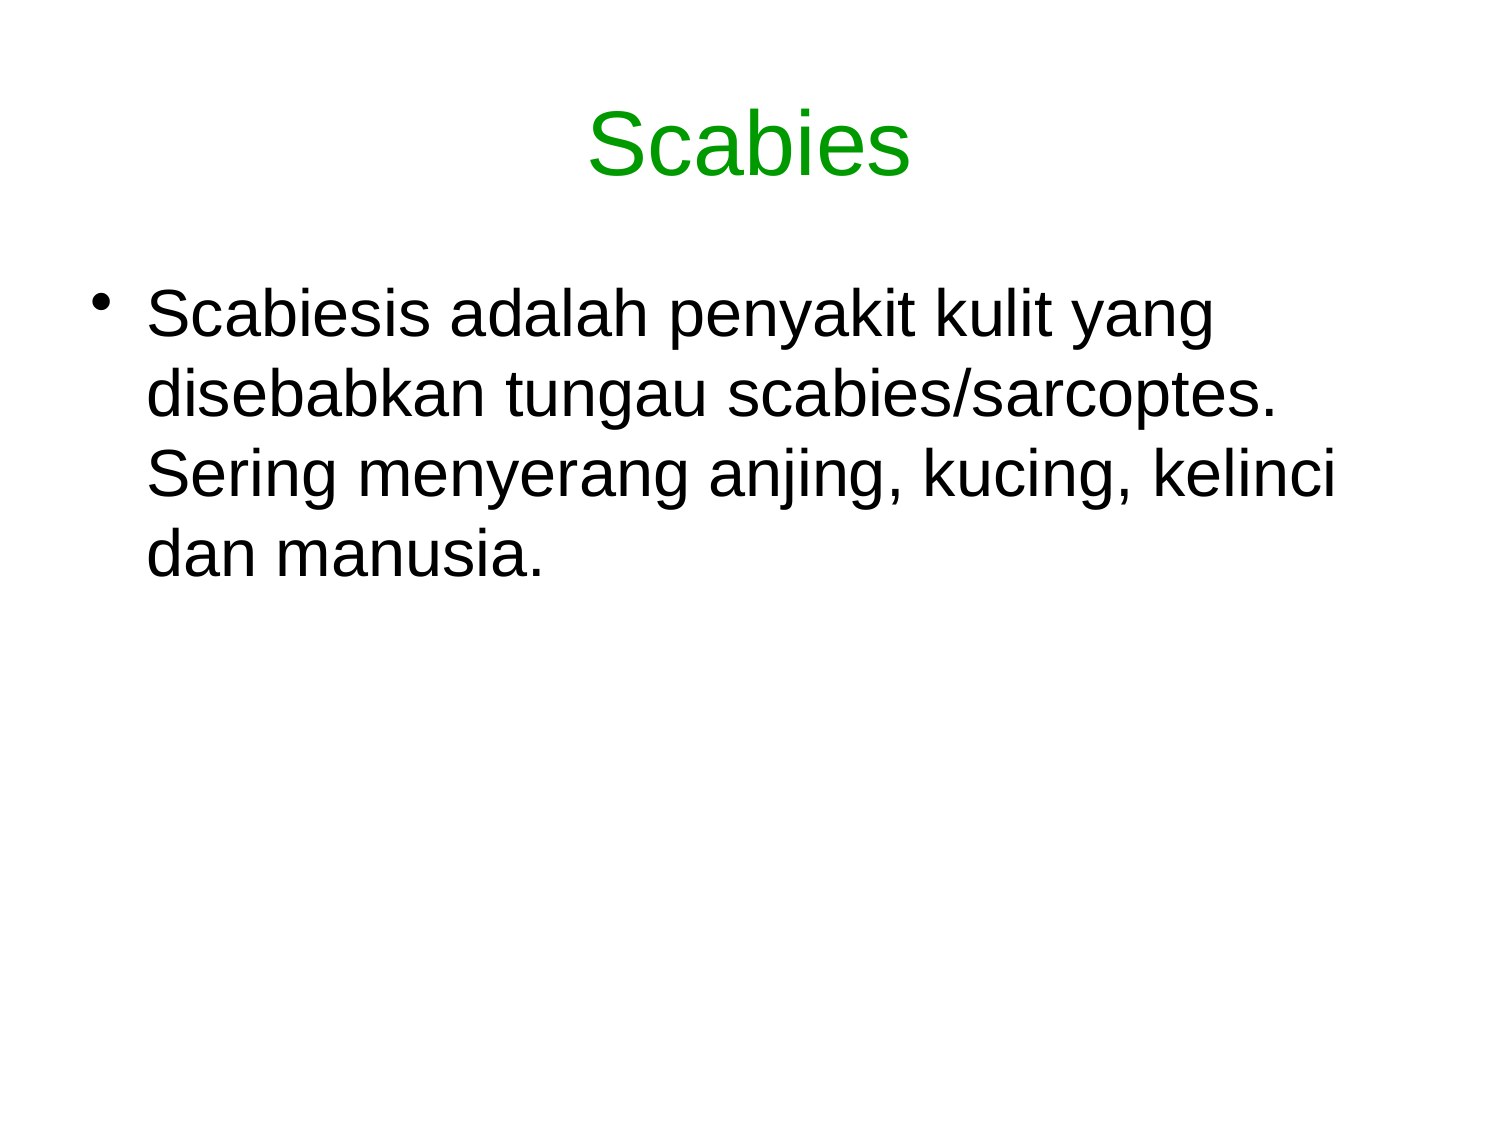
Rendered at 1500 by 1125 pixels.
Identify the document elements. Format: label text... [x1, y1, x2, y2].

list Scabiesis adalah penyakit kulit yang disebabkan tungau scabies/sarcoptes. Sering menyerang anjing, kucing, kelinci dan manusia. [74, 262, 1426, 1006]
title Scabies [74, 44, 1426, 233]
